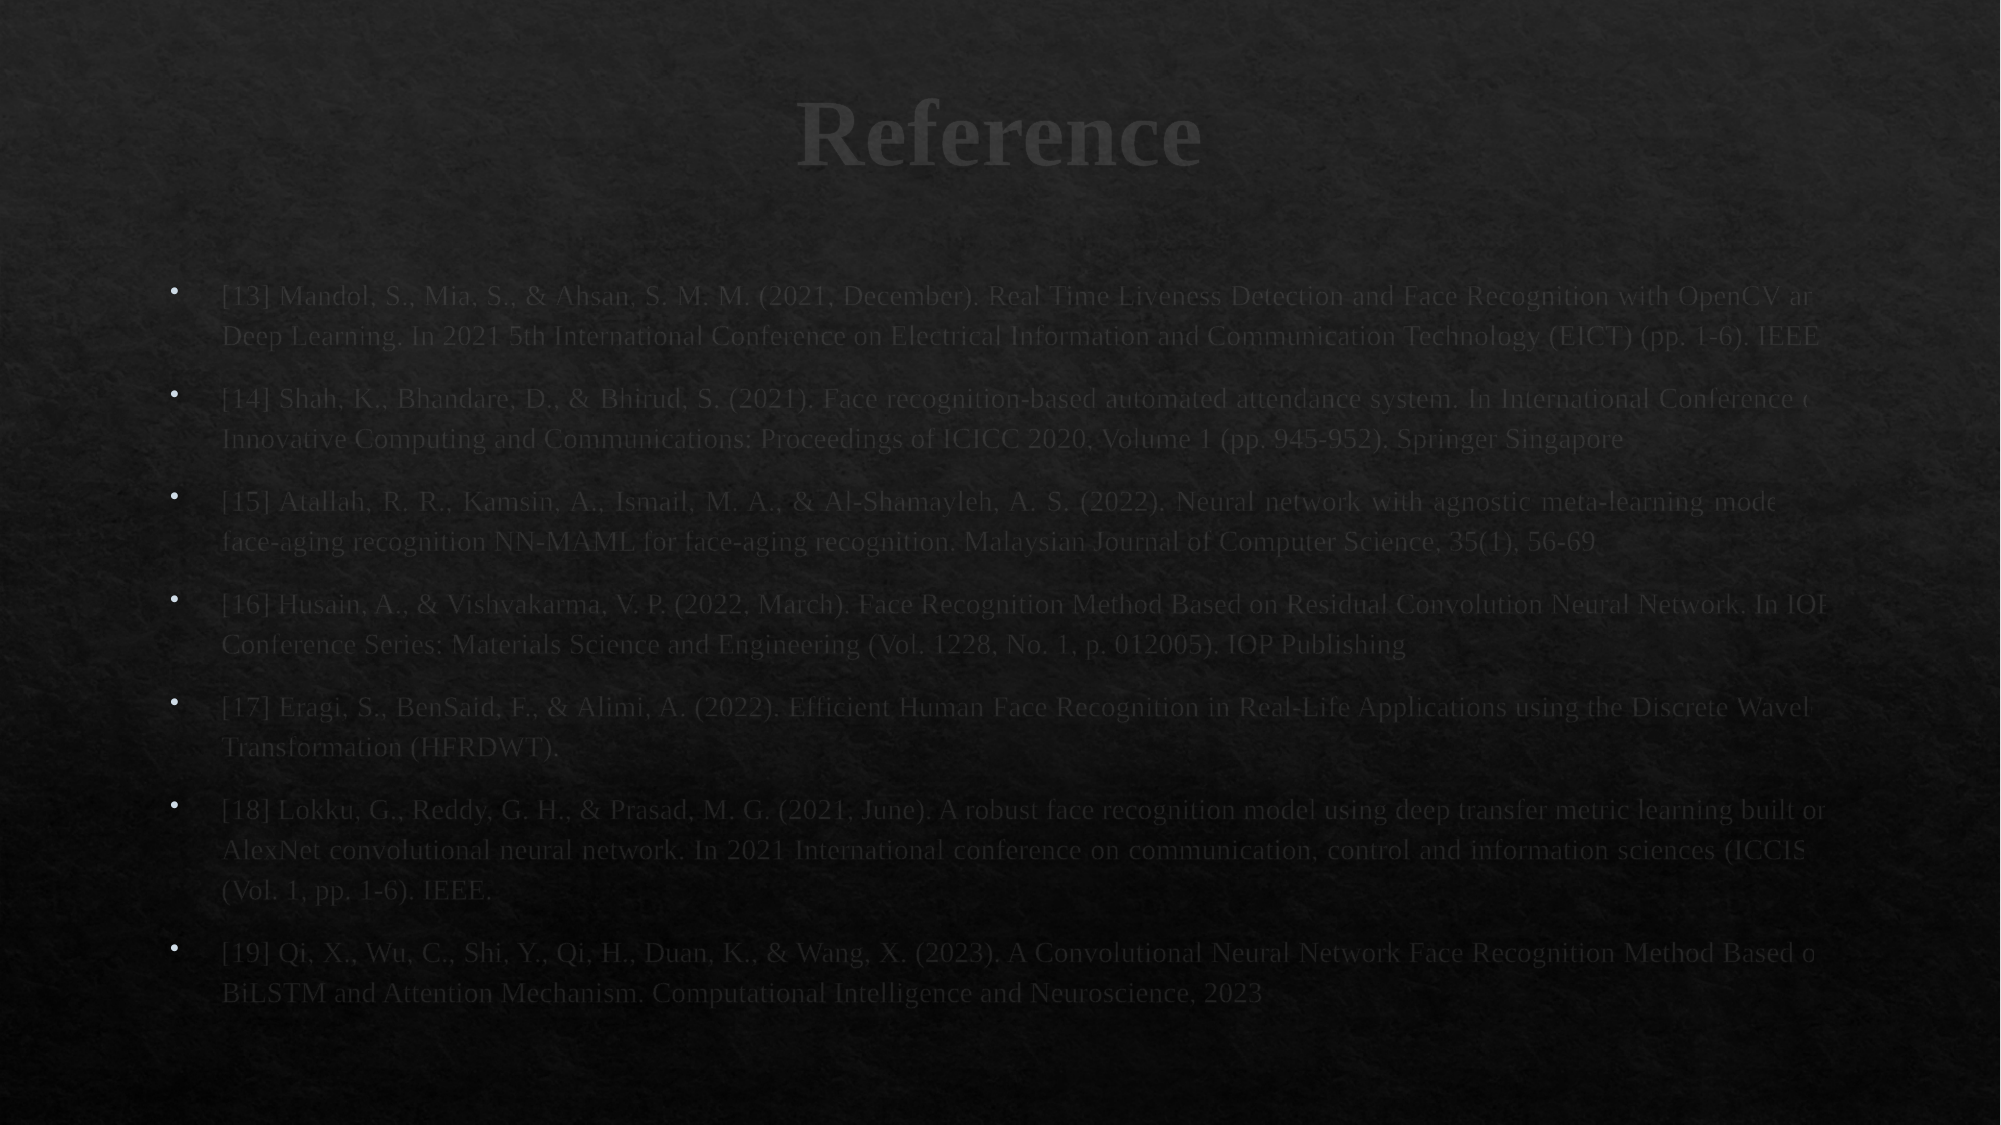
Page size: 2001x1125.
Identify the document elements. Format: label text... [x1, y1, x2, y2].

list [13] Mandol, S., Mia, S., & Ahsan, S. M. M. (2021, December). Real Time Liveness Detection and Face Recognition with OpenCV and Deep Learning. In 2021 5th International Conference on Electrical Information and Communication Technology (EICT) (pp. 1-6). IEEE. [14] Shah, K., Bhandare, D., & Bhirud, S. (2021). Face recognition-based automated attendance system. In International Conference on Innovative Computing and Communications: Proceedings of ICICC 2020, Volume 1 (pp. 945-952). Springer Singapore. [15] Atallah, R. R., Kamsin, A., Ismail, M. A., & Al-Shamayleh, A. S. (2022). Neural network with agnostic meta-learning model for face-aging recognition NN-MAML for face-aging recognition. Malaysian Journal of Computer Science, 35(1), 56-69. [16] Husain, A., & Vishvakarma, V. P. (2022, March). Face Recognition Method Based on Residual Convolution Neural Network. In IOP Conference Series: Materials Science and Engineering (Vol. 1228, No. 1, p. 012005). IOP Publishing. [17] Eragi, S., BenSaid, F., & Alimi, A. (2022). Efficient Human Face Recognition in Real-Life Applications using the Discrete Wavelet Transformation (HFRDWT). [18] Lokku, G., Reddy, G. H., & Prasad, M. G. (2021, June). A robust face recognition model using deep transfer metric learning built on AlexNet convolutional neural network. In 2021 International conference on communication, control and information sciences (ICCISc) (Vol. 1, pp. 1-6). IEEE. [19] Qi, X., Wu, C., Shi, Y., Qi, H., Duan, K., & Wang, X. (2023). A Convolutional Neural Network Face Recognition Method Based on BiLSTM and Attention Mechanism. Computational Intelligence and Neuroscience, 2023. [149, 263, 1849, 1017]
title Reference [149, 31, 1849, 238]
